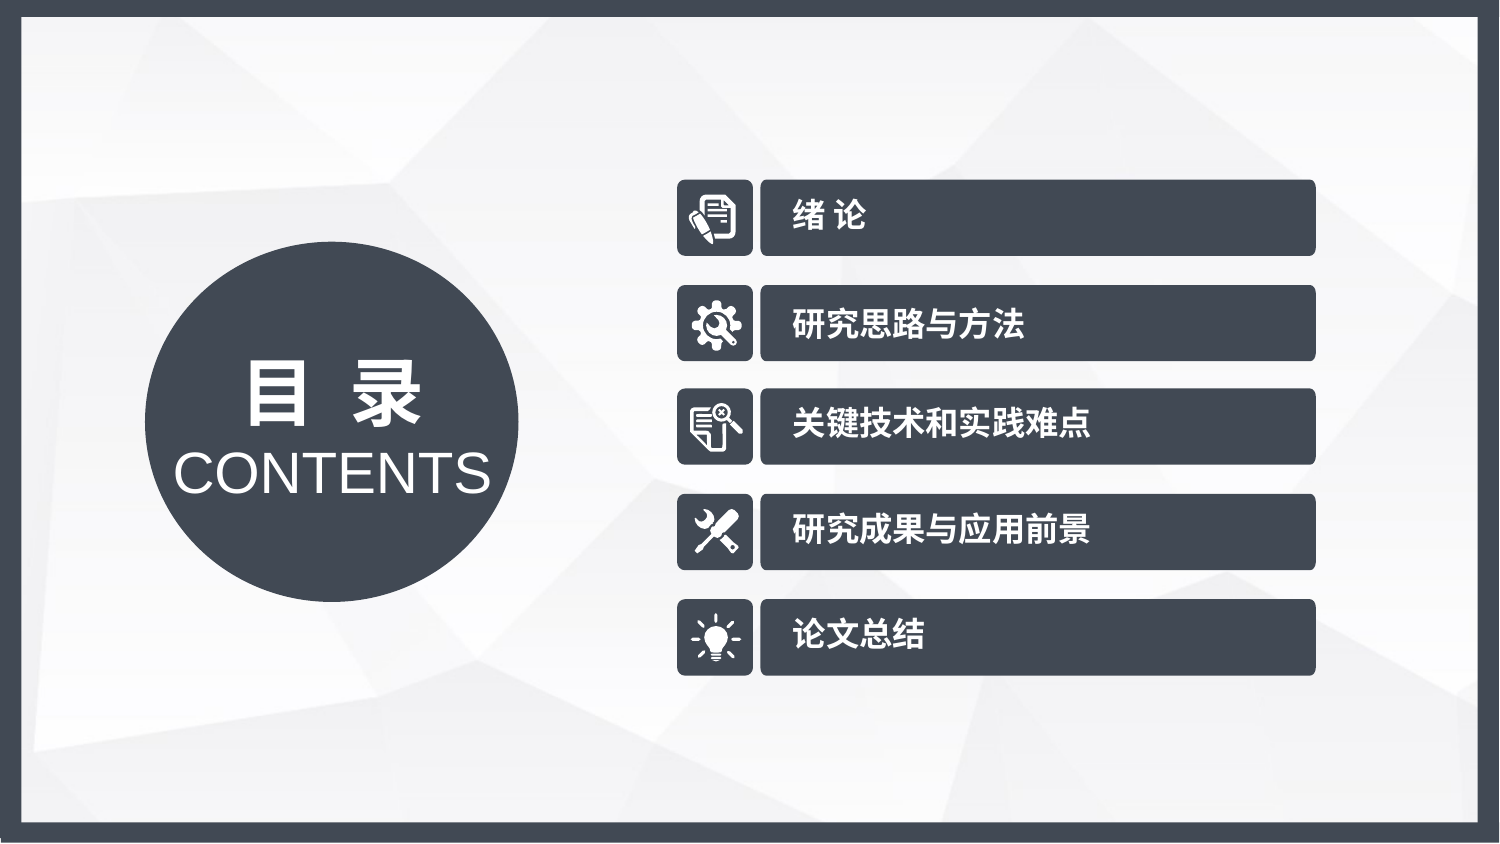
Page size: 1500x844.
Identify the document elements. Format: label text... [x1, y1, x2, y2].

text_box [677, 179, 753, 256]
text_box [714, 613, 718, 624]
text_box 绪 论 [777, 186, 1239, 242]
text_box [691, 300, 742, 351]
text_box [760, 179, 1316, 256]
text_box [677, 493, 753, 571]
text_box [677, 285, 753, 362]
text_box 关键技术和实践难点 [777, 394, 1239, 450]
text_box [677, 388, 753, 465]
text_box [760, 285, 1316, 362]
text_box 目 录 CONTENTS [144, 338, 520, 513]
text_box [726, 620, 734, 628]
text_box [697, 620, 705, 628]
text_box [694, 508, 739, 554]
picture [22, 17, 1477, 822]
text_box [696, 403, 743, 434]
text_box [168, 513, 496, 605]
text_box [760, 599, 1316, 676]
text_box [677, 599, 753, 676]
text_box [688, 194, 736, 245]
text_box [731, 637, 742, 641]
text_box [690, 407, 727, 452]
text_box 论文总结 [777, 605, 1239, 661]
text_box [760, 388, 1316, 465]
text_box [690, 637, 701, 641]
text_box [704, 626, 728, 662]
text_box [164, 239, 500, 338]
text_box 研究成果与应用前景 [777, 501, 1239, 556]
text_box 研究思路与方法 [777, 295, 1239, 350]
text_box [727, 651, 735, 659]
text_box [698, 650, 706, 658]
text_box [760, 493, 1316, 571]
